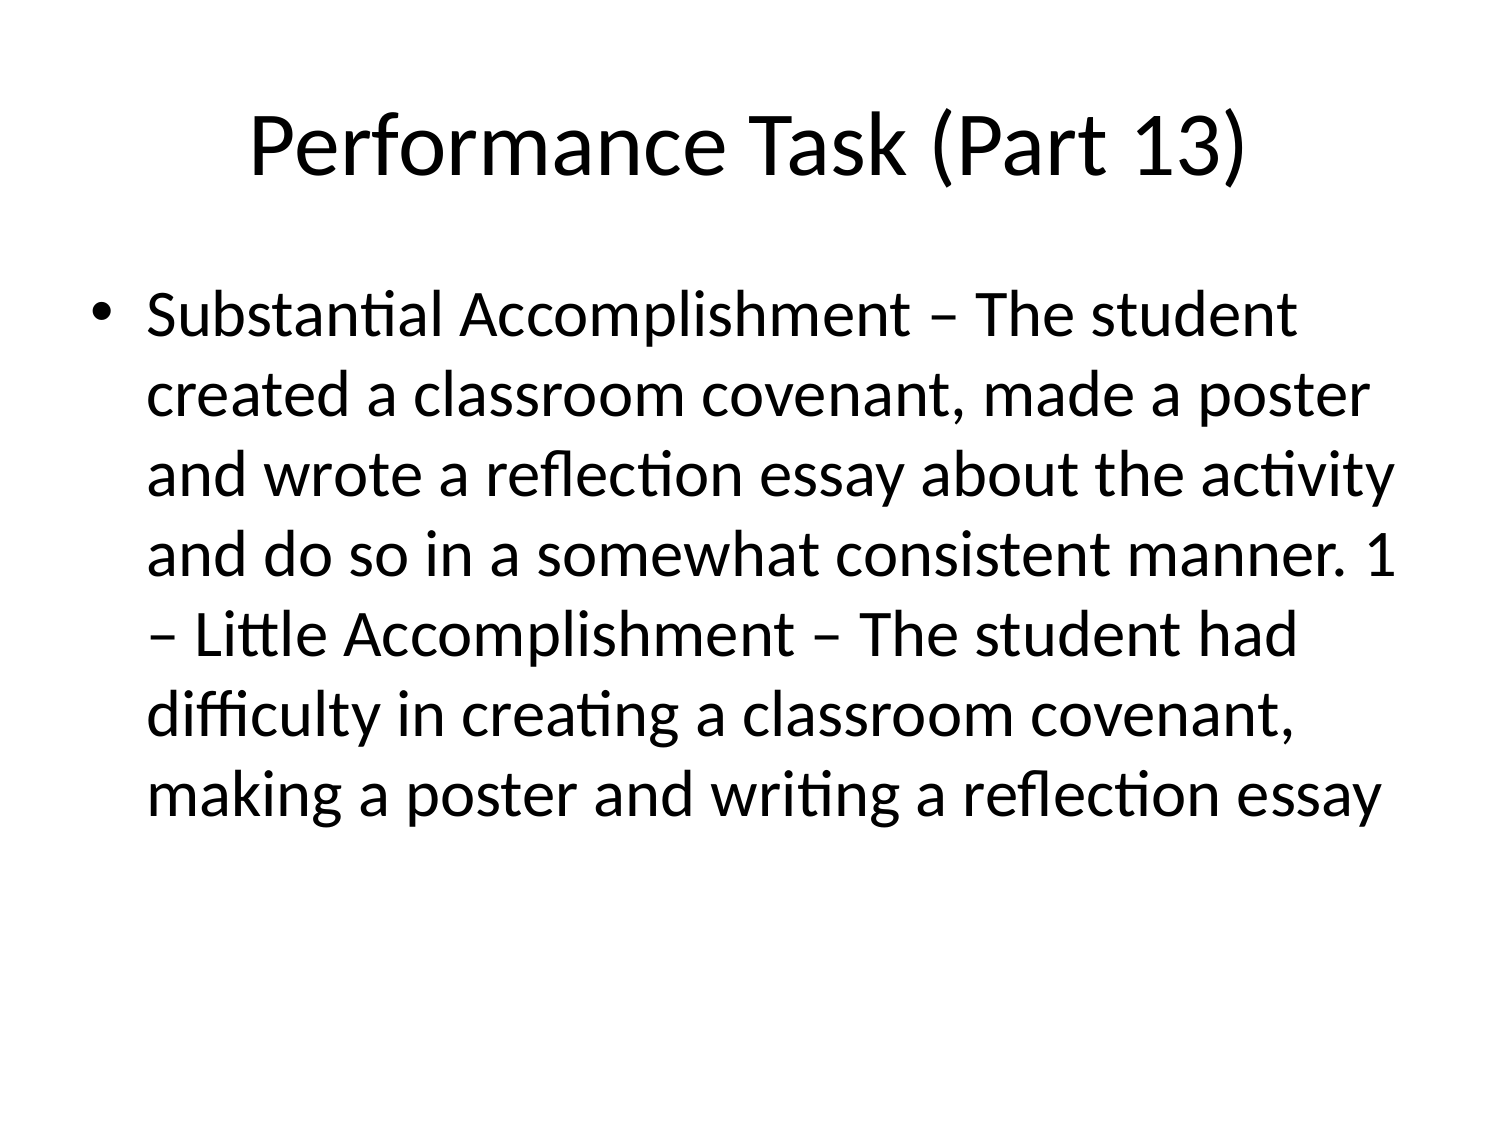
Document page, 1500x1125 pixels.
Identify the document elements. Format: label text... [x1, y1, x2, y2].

list Substantial Accomplishment – The student created a classroom covenant, made a poster and wrote a reflection essay about the activity and do so in a somewhat consistent manner. 1 – Little Accomplishment – The student had difficulty in creating a classroom covenant, making a poster and writing a reflection essay [75, 262, 1425, 1005]
title Performance Task (Part 13) [75, 45, 1425, 233]
